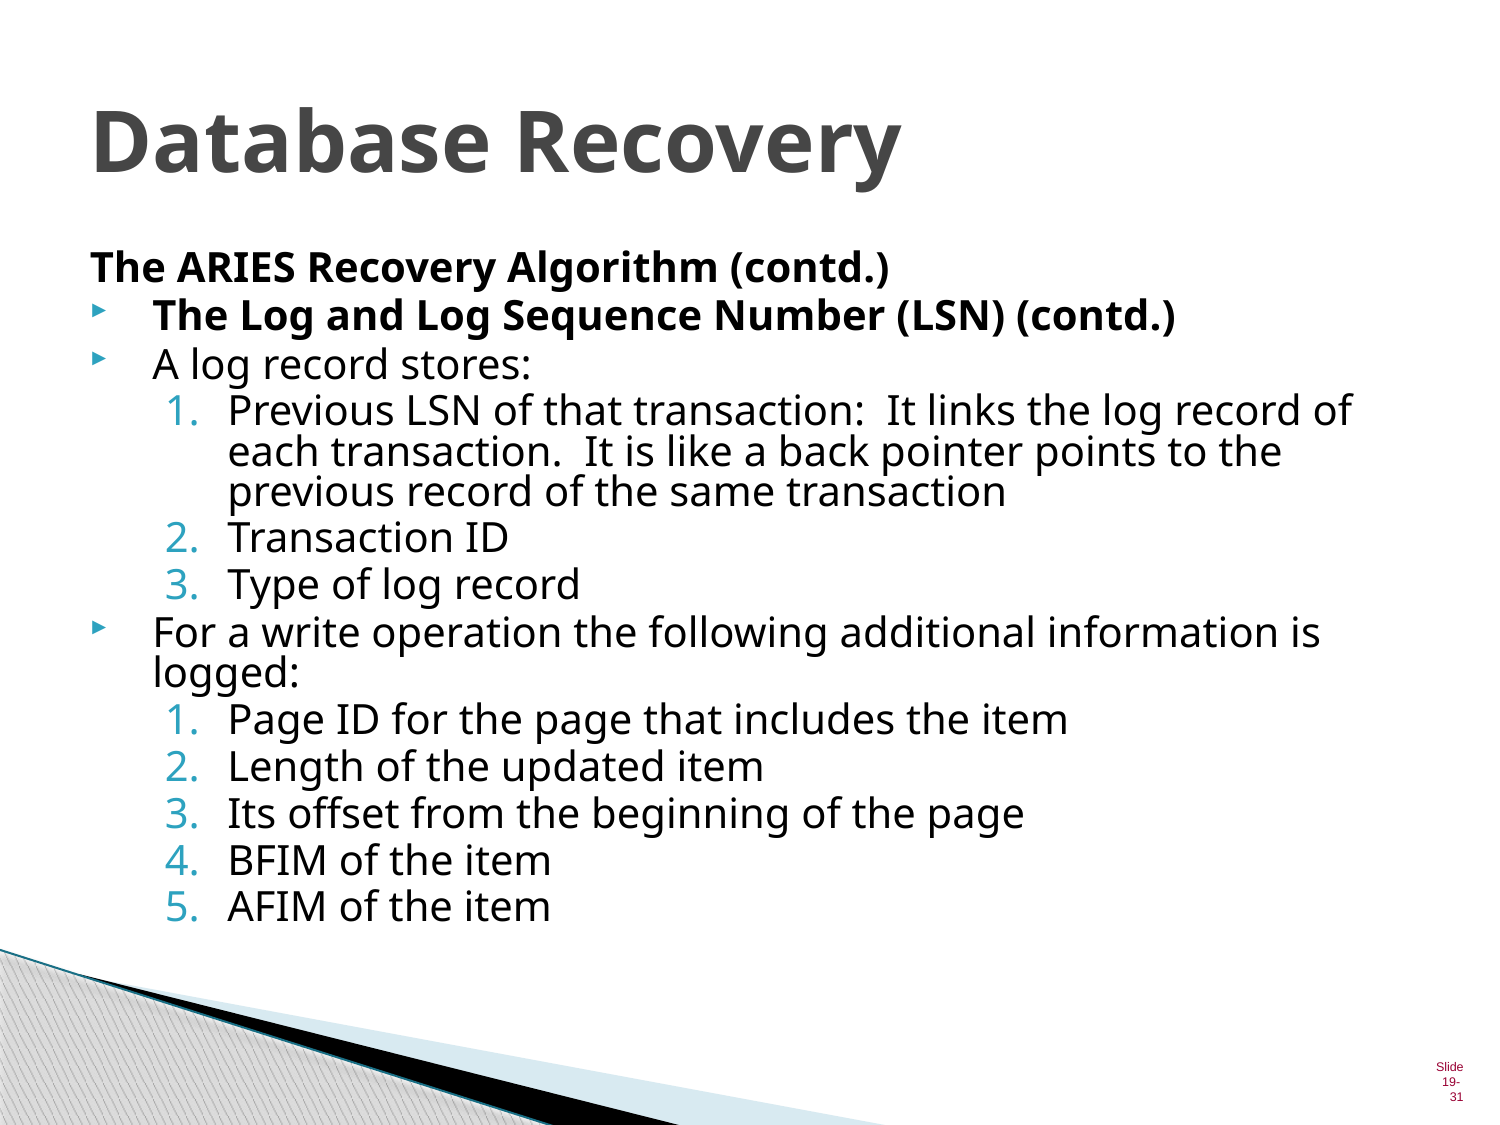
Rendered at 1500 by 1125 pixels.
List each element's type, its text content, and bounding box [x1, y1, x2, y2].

title Database Recovery [75, 45, 1425, 233]
text_box [210, 282, 1482, 349]
slide_number Slide 19- 31 [1418, 1051, 1479, 1112]
list The ARIES Recovery Algorithm (contd.) The Log and Log Sequence Number (LSN) (contd.) A log record stores: Previous LSN of that transaction: It links the log record of each transaction. It is like a back pointer points to the previous record of the same transaction Transaction ID Type of log record For a write operation the following additional information is logged: Page ID for the page that includes the item Length of the updated item Its offset from the beginning of the page BFIM of the item AFIM of the item [75, 243, 1425, 986]
